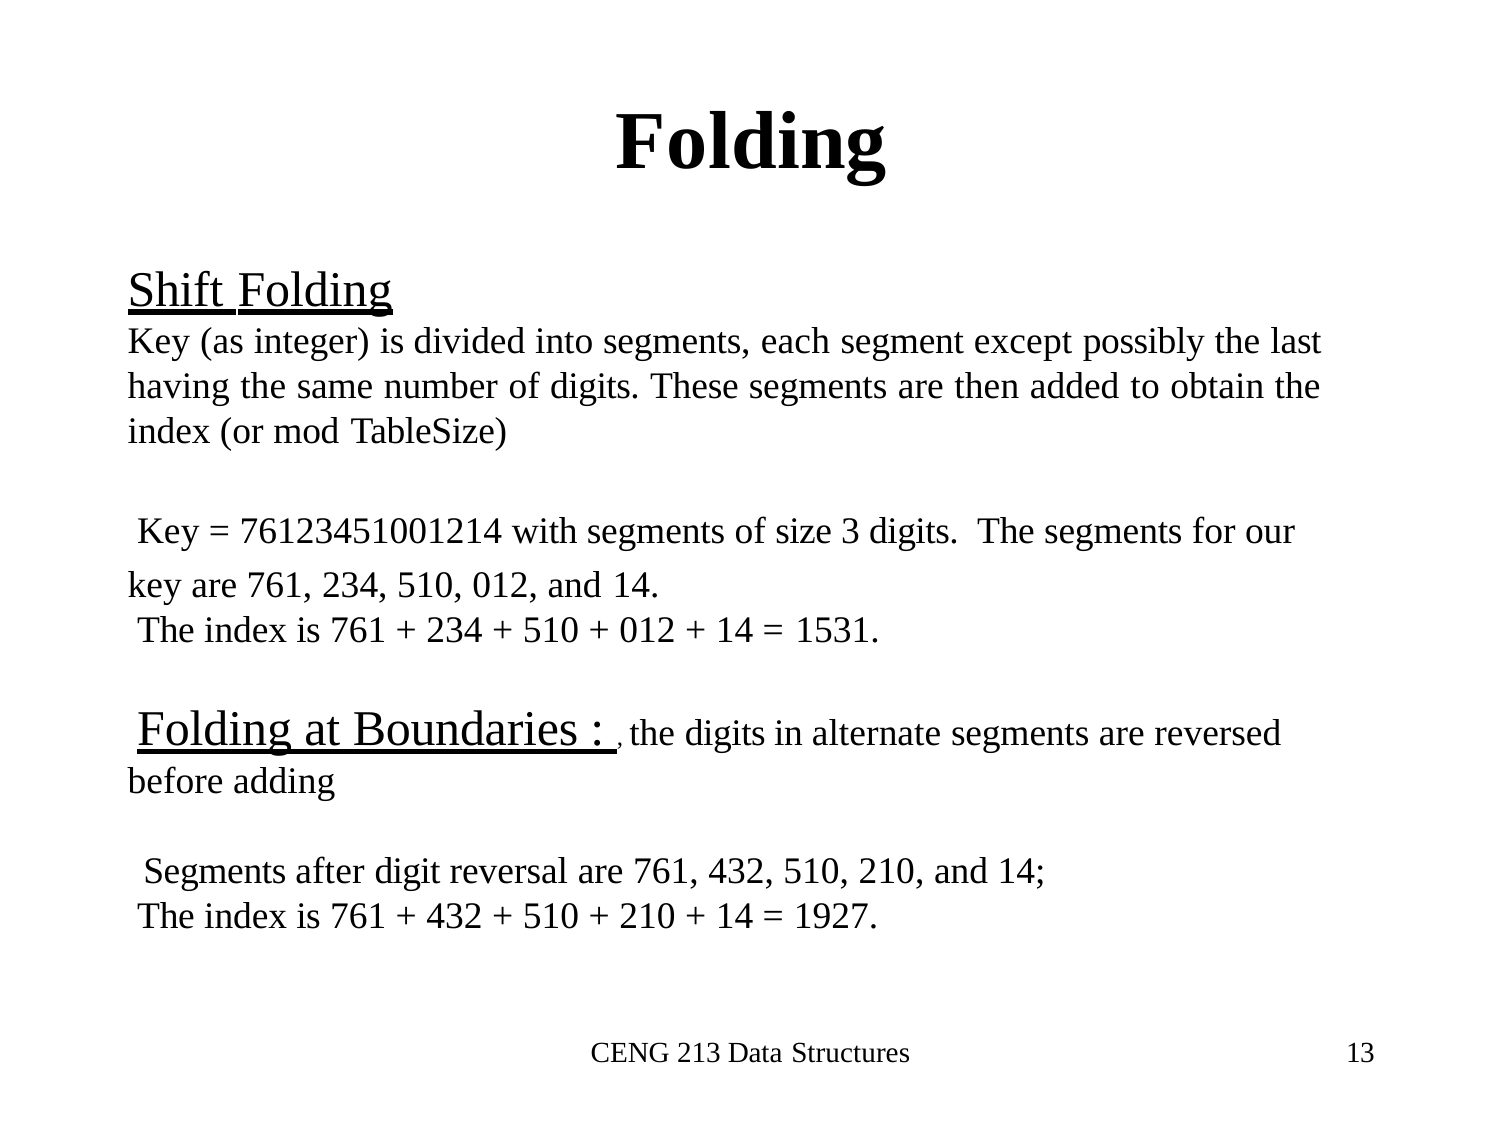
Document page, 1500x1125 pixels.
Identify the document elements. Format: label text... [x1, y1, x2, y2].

text_box Folding [613, 83, 933, 242]
text_box 13 [1343, 1030, 1377, 1068]
text_box CENG 213 Data Structures [588, 1030, 912, 1068]
text_box Shift Folding Key (as integer) is divided into segments, each segment except possibly the last having the same number of digits. These segments are then added to obtain the index (or mod TableSize) Key = 76123451001214 with segments of size 3 digits. The segments for our key are 761, 234, 510, 012, and 14. The index is 761 + 234 + 510 + 012 + 14 = 1531. Folding at Boundaries : , the digits in alternate segments are reversed before adding Segments after digit reversal are 761, 432, 510, 210, and 14; The index is 761 + 432 + 510 + 210 + 14 = 1927. [125, 242, 1332, 978]
